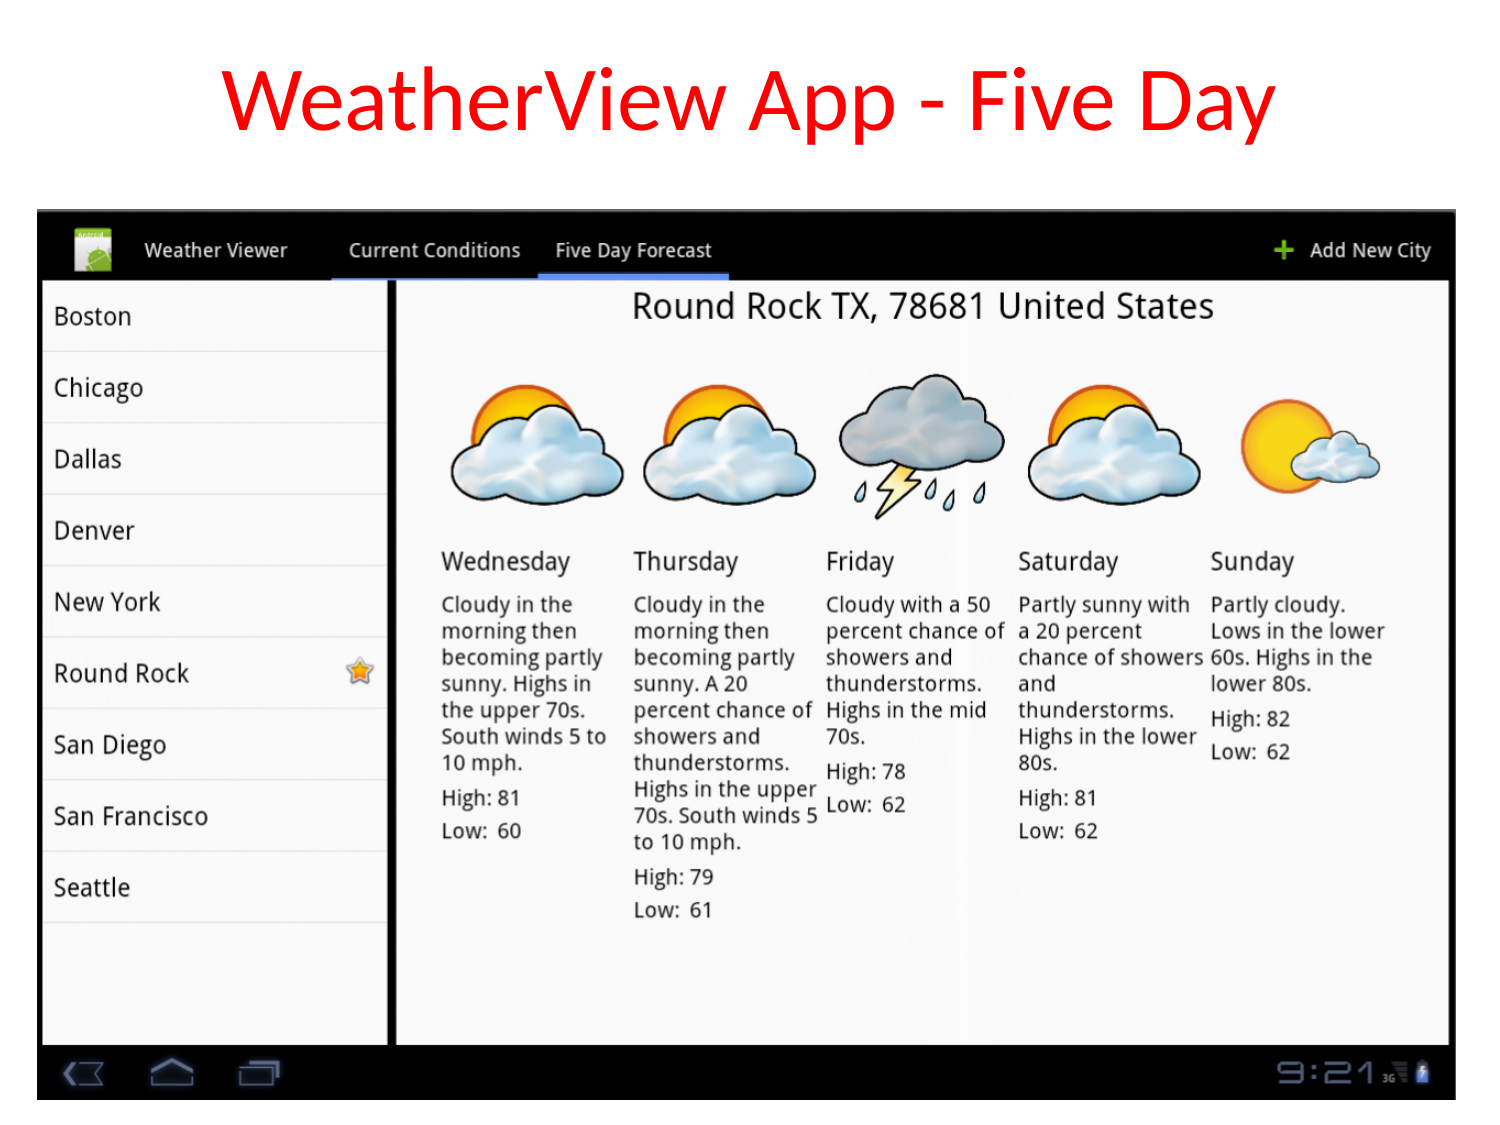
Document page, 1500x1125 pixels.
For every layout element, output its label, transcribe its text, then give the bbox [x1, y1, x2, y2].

picture [37, 208, 1457, 1101]
title WeatherView App - Five Day [75, 0, 1425, 188]
